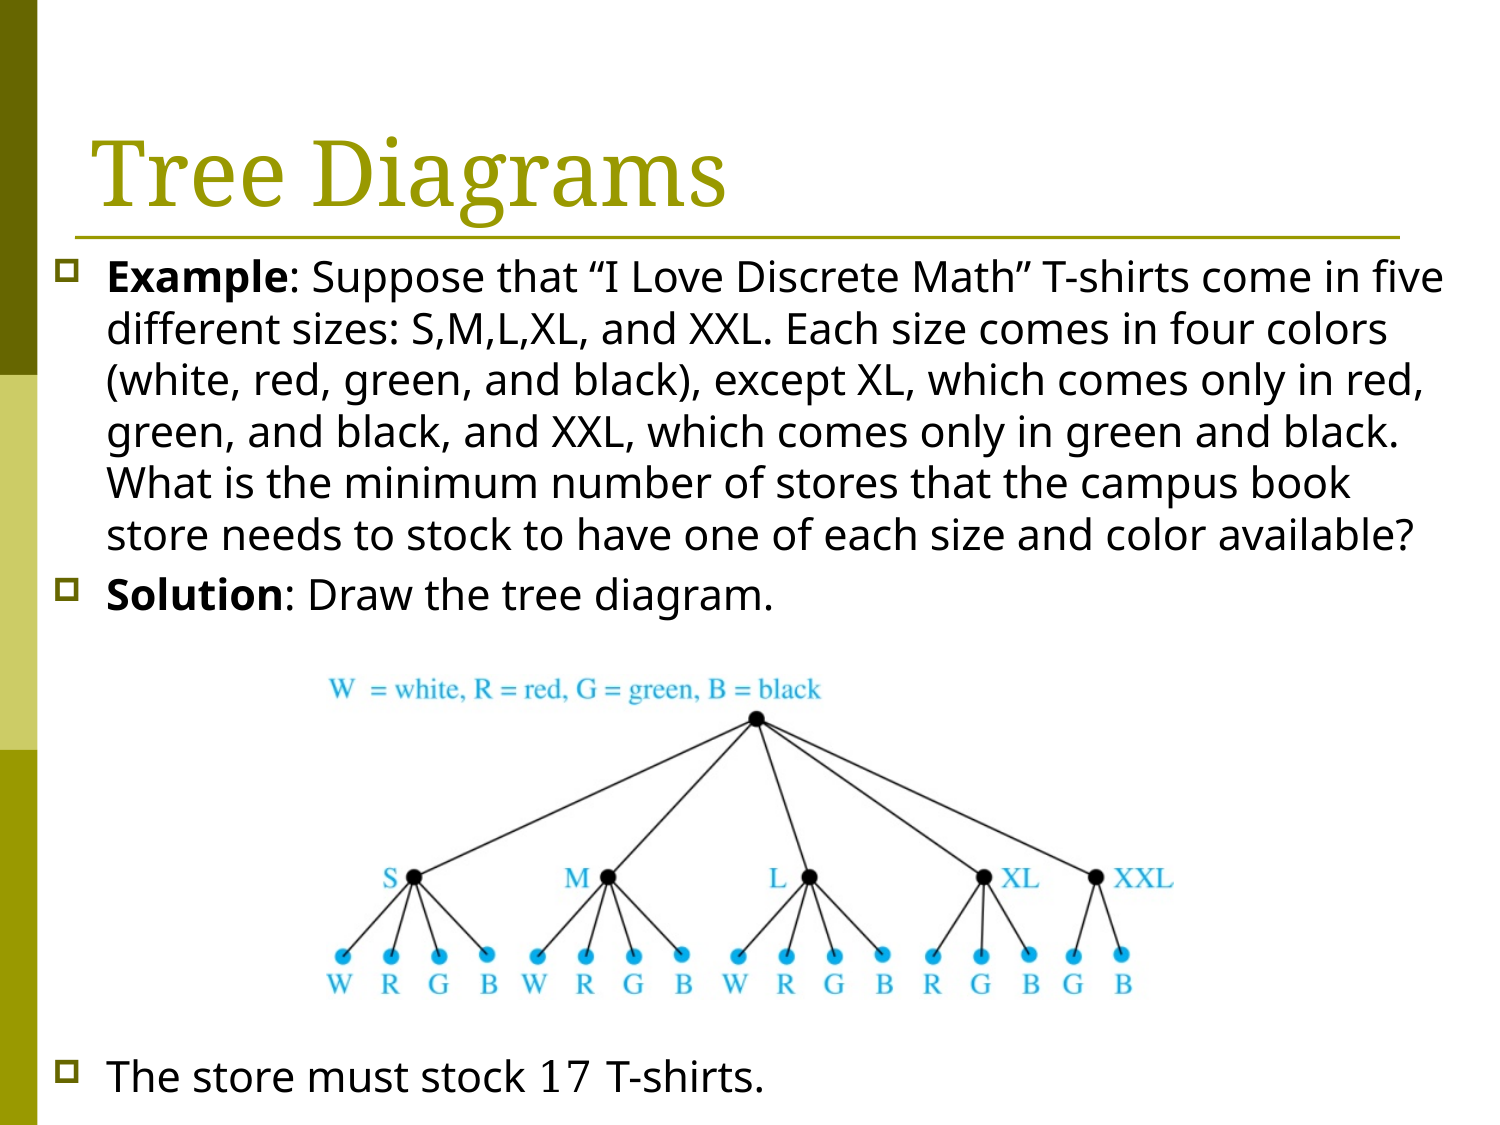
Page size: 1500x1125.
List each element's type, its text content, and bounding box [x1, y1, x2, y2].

picture [326, 674, 1174, 1000]
list Example: Suppose that “I Love Discrete Math” T-shirts come in five different sizes: S,M,L,XL, and XXL. Each size comes in four colors (white, red, green, and black), except XL, which comes only in red, green, and black, and XXL, which comes only in green and black. What is the minimum number of stores that the campus book store needs to stock to have one of each size and color available? Solution: Draw the tree diagram. The store must stock 17 T-shirts. [37, 241, 1475, 1125]
title Tree Diagrams [75, 45, 1425, 233]
